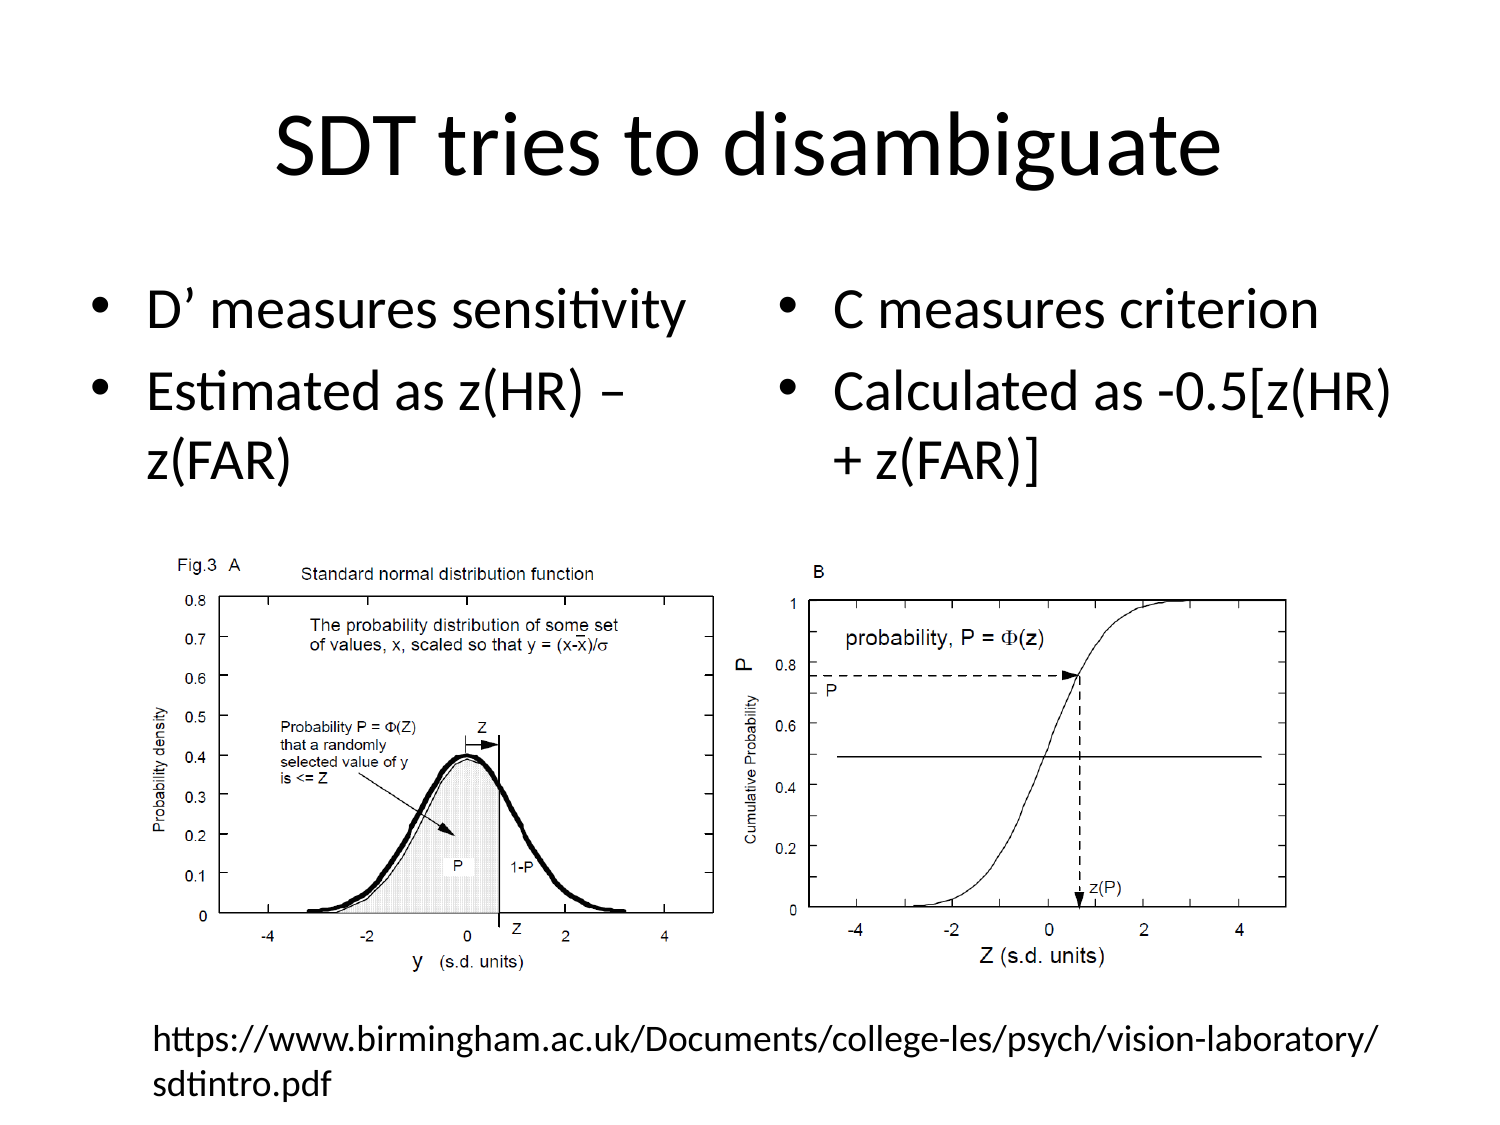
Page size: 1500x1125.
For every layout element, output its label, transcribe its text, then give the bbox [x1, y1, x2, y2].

text_box https://www.birmingham.ac.uk/Documents/college-les/psych/vision-laboratory/sdtintro.pdf [137, 1006, 1463, 1112]
list D’ measures sensitivity Estimated as z(HR) – z(FAR) [75, 262, 738, 1005]
picture [106, 543, 1351, 988]
list C measures criterion Calculated as -0.5[z(HR) + z(FAR)] [762, 262, 1425, 1005]
title SDT tries to disambiguate [75, 45, 1425, 233]
